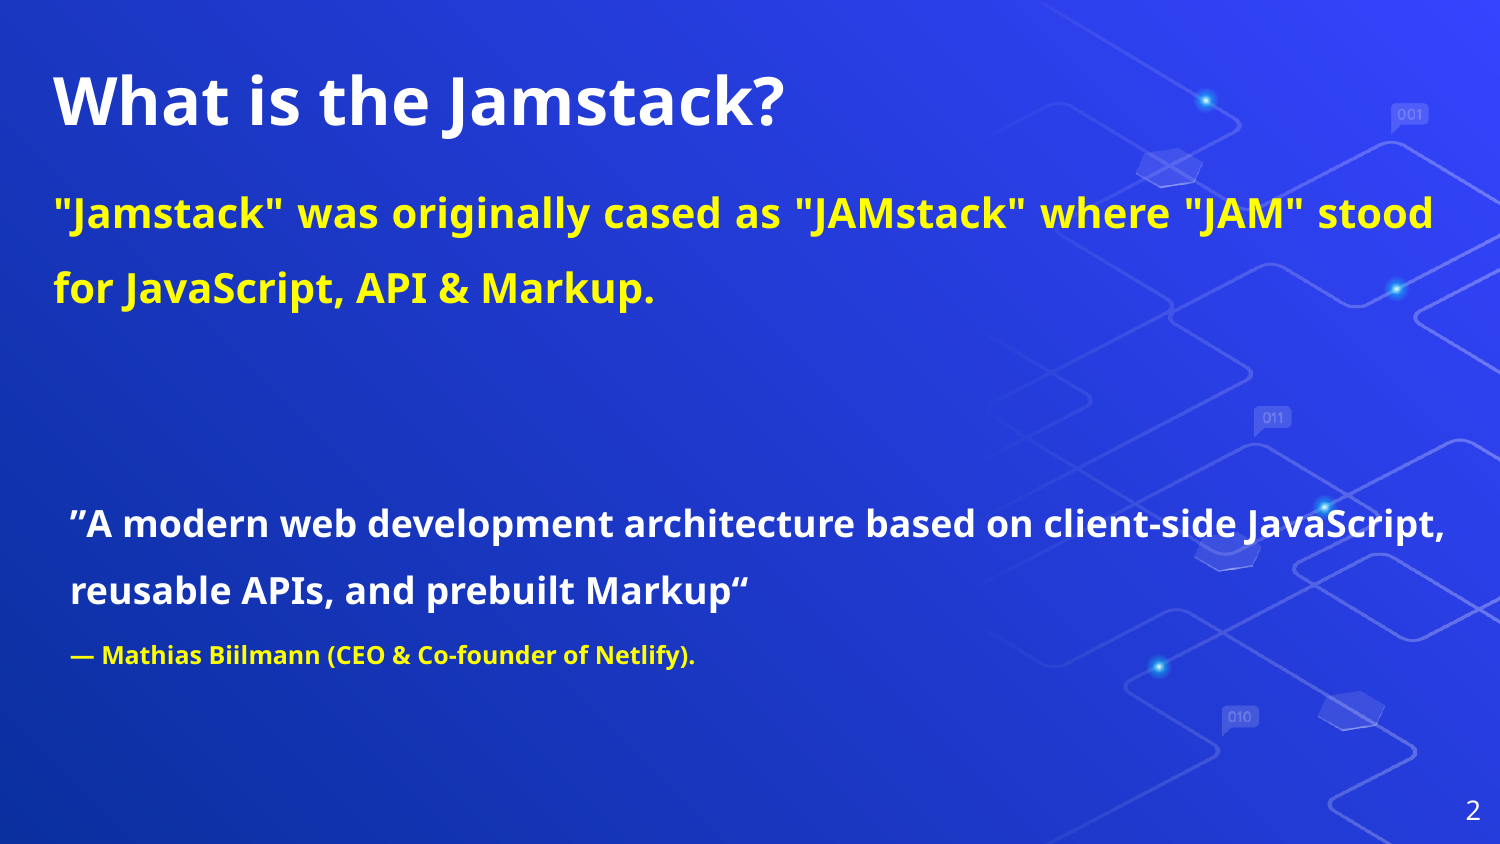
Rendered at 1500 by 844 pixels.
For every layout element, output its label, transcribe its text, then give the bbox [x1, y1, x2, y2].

list ”A modern web development architecture based on client-side JavaScript, reusable APIs, and prebuilt Markup“ — Mathias Biilmann (CEO & Co-founder of Netlify). [53, 477, 1447, 576]
list "Jamstack" was originally cased as "JAMstack" where "JAM" stood for JavaScript, API & Markup. [53, 161, 1436, 362]
title What is the Jamstack? [53, 43, 1071, 139]
slide_number 2 [1391, 779, 1482, 844]
picture [0, 0, 1500, 844]
